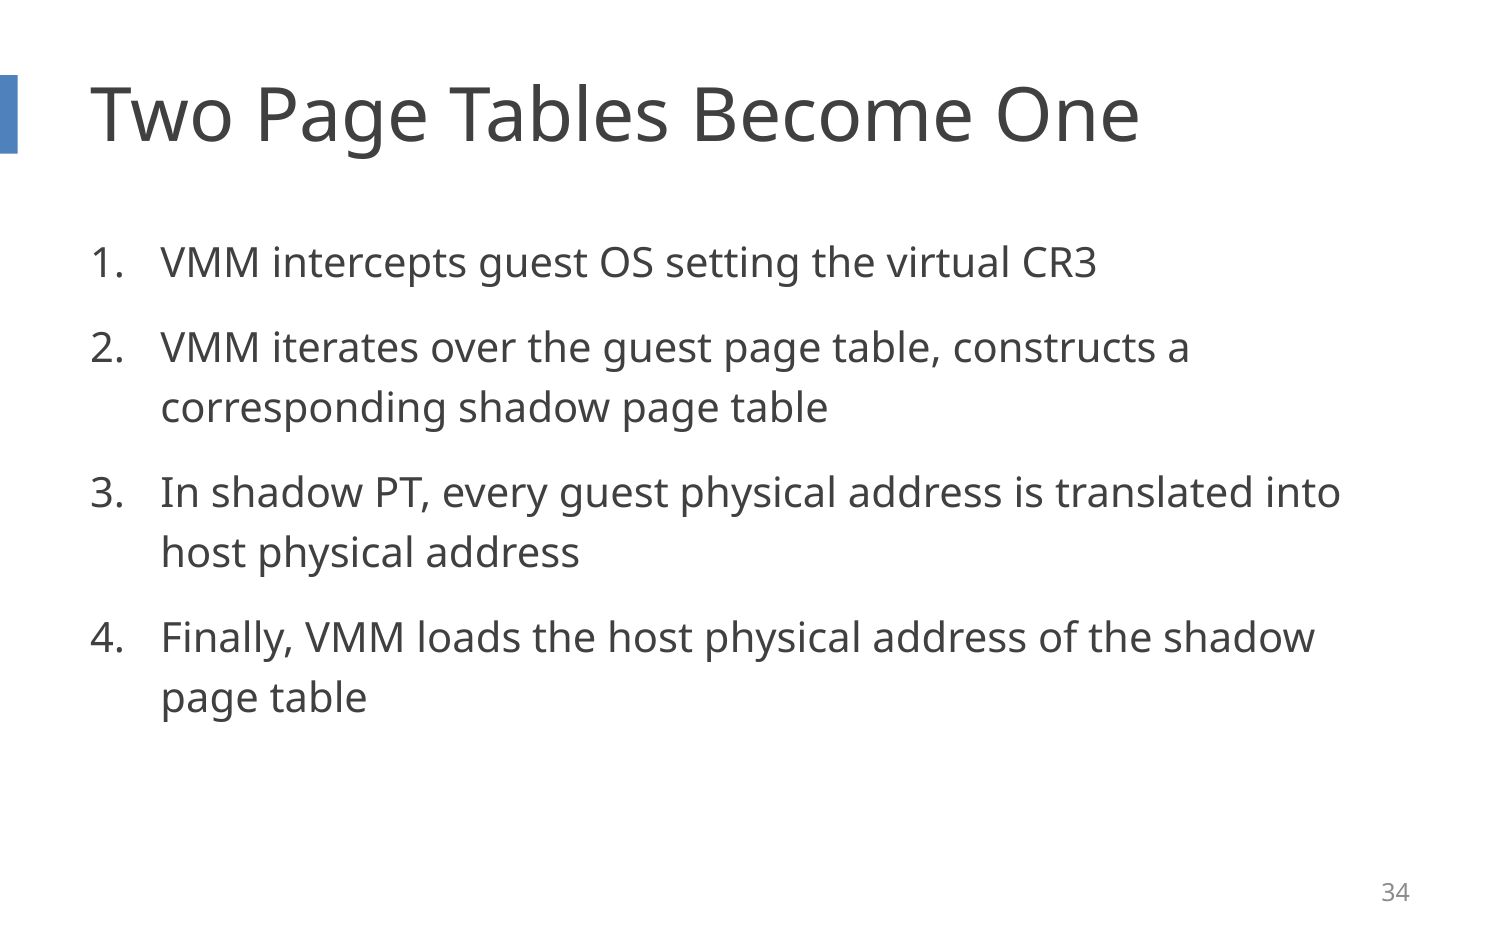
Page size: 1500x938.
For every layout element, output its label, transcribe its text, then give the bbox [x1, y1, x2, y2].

title Two Page Tables Become One [75, 37, 1425, 186]
list VMM intercepts guest OS setting the virtual CR3 VMM iterates over the guest page table, constructs a corresponding shadow page table In shadow PT, every guest physical address is translated into host physical address Finally, VMM loads the host physical address of the shadow page table [75, 218, 1425, 838]
slide_number 34 [1074, 868, 1425, 919]
